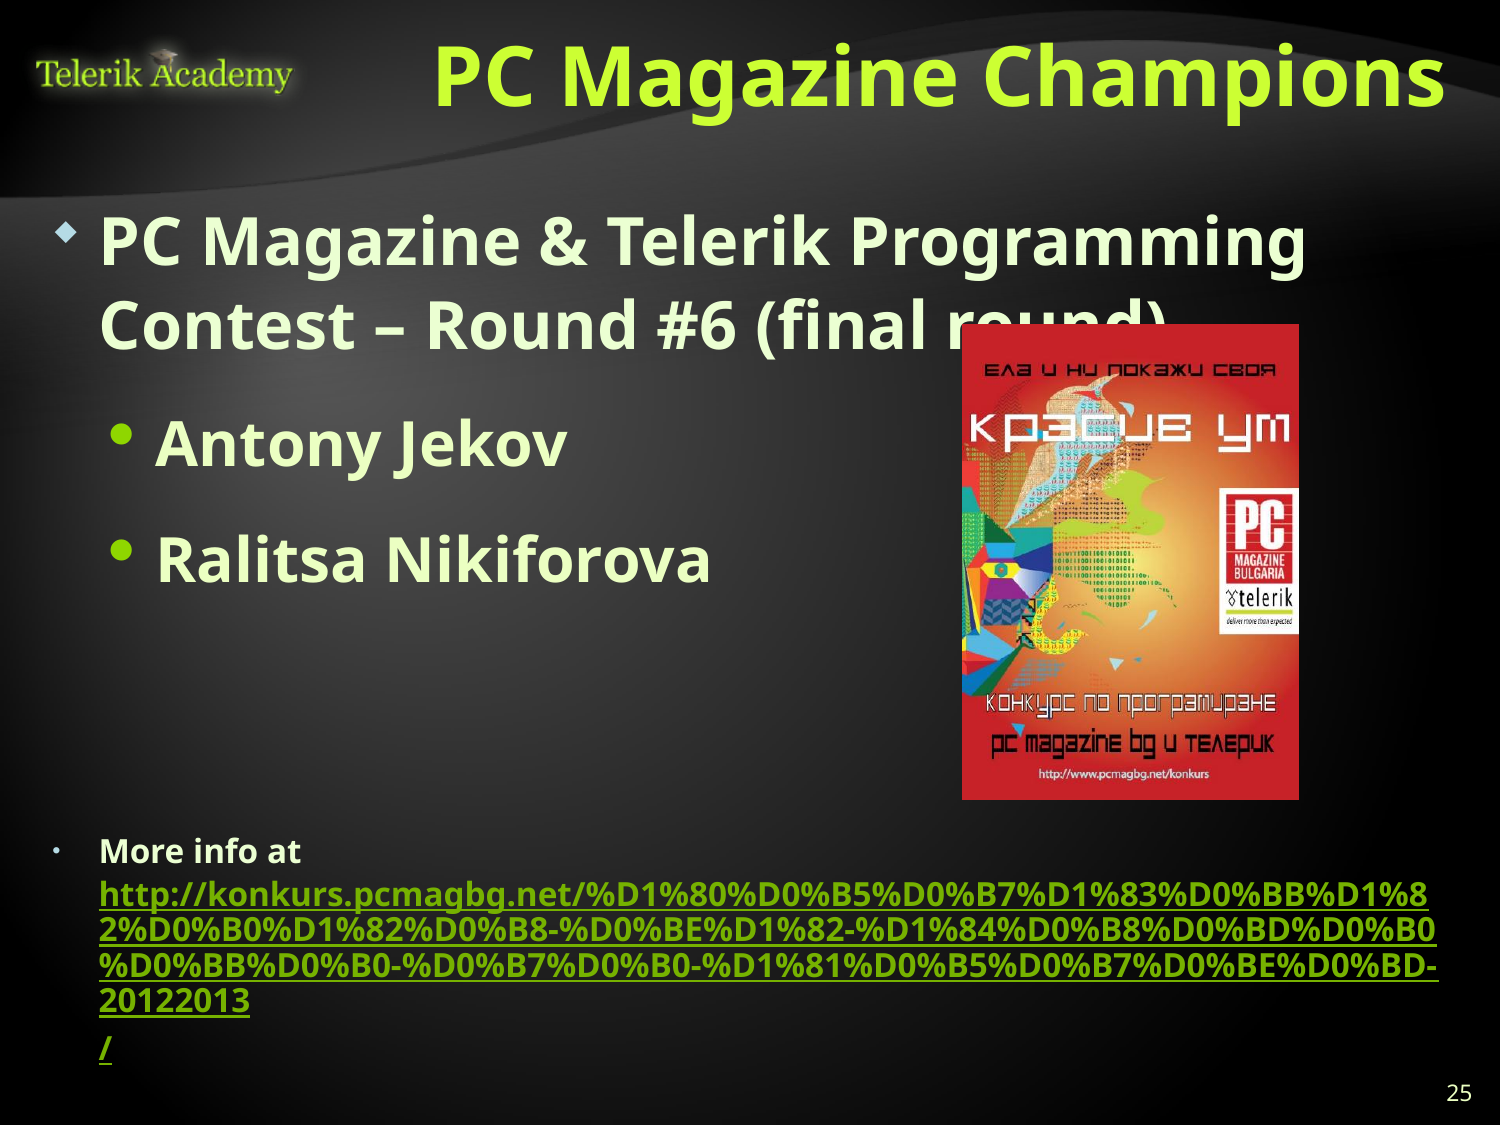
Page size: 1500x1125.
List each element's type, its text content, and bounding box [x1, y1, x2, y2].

slide_number 25 [1412, 1074, 1488, 1113]
title PC Magazine Champions [300, 12, 1463, 150]
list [962, 324, 1299, 801]
text_box PC Magazine & Telerik Programming Contest – Round #6 (final round) Antony Jekov Ralitsa Nikiforova More info at http://konkurs.pcmagbg.net/%D1%80%D0%B5%D0%B7%D1%83%D0%BB%D1%82%D0%B0%D1%82%D0%B8-%D0%BE%D1%82-%D1%84%D0%B8%D0%BD%D0%B0%D0%BB%D0%B0-%D0%B7%D0%B0-%D1%81%D0%B5%D0%B7%D0%BE%D0%BD-20122013/ [37, 187, 1463, 1059]
picture [0, 0, 1500, 1125]
